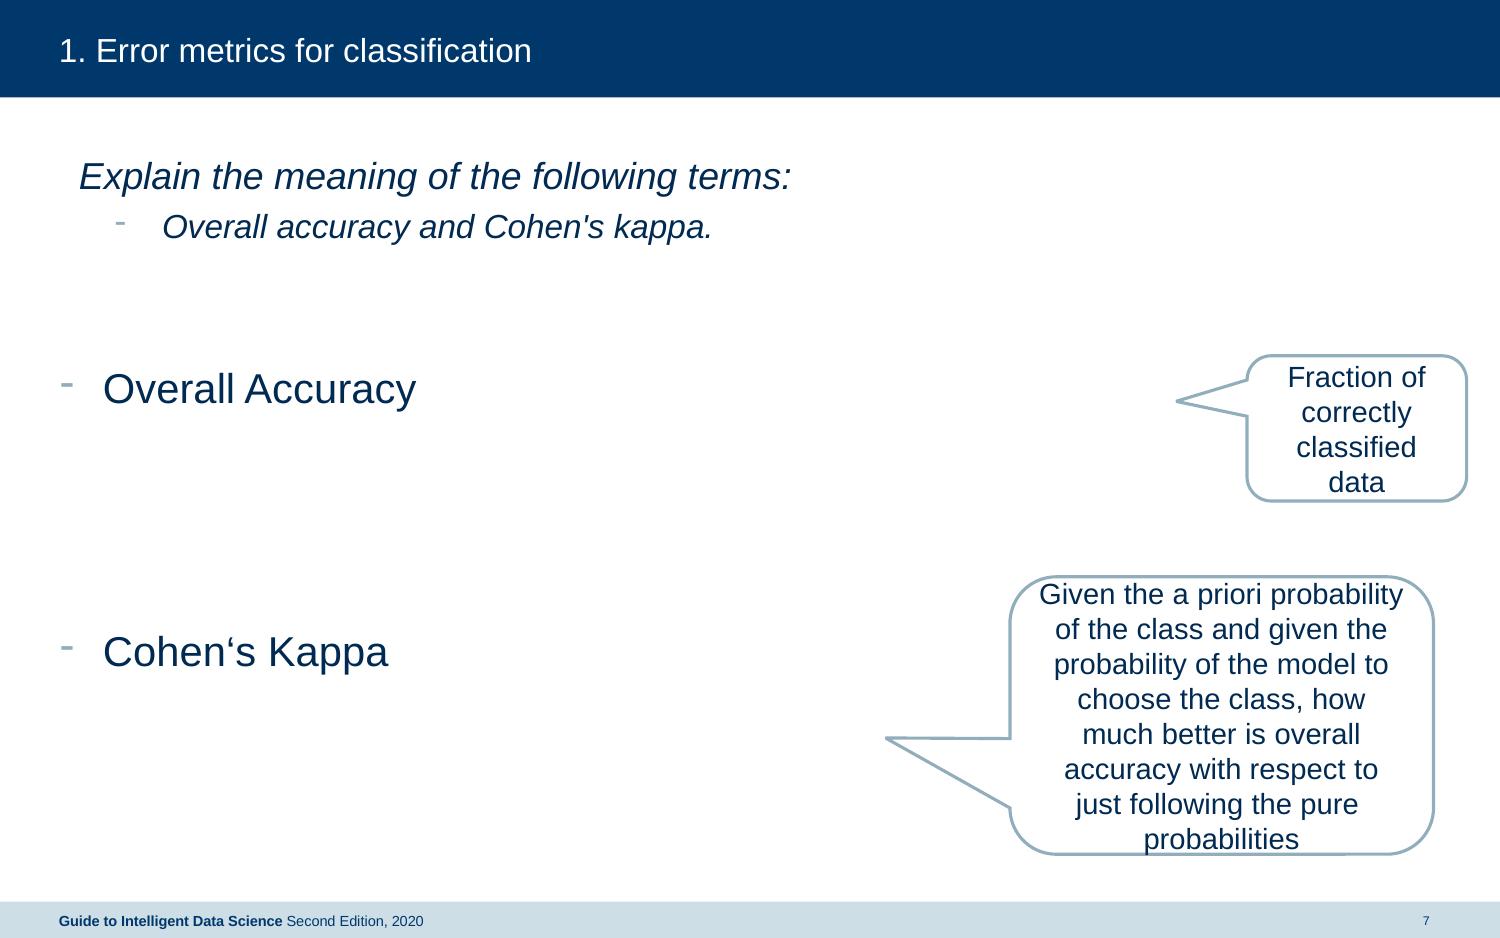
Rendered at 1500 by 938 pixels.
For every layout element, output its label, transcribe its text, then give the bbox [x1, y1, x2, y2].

title 1. Error metrics for classification [58, 28, 1442, 70]
text_box Fraction of correctly classified data [1175, 354, 1468, 503]
list Explain the meaning of the following terms: Overall accuracy and Cohen's kappa. [77, 124, 1415, 274]
footer Guide to Intelligent Data Science Second Edition, 2020 [58, 900, 717, 938]
text_box Given the a priori probability of the class and given the probability of the model to choose the class, how much better is overall accuracy with respect to just following the pure probabilities [885, 575, 1435, 856]
slide_number 7 [1411, 900, 1442, 938]
